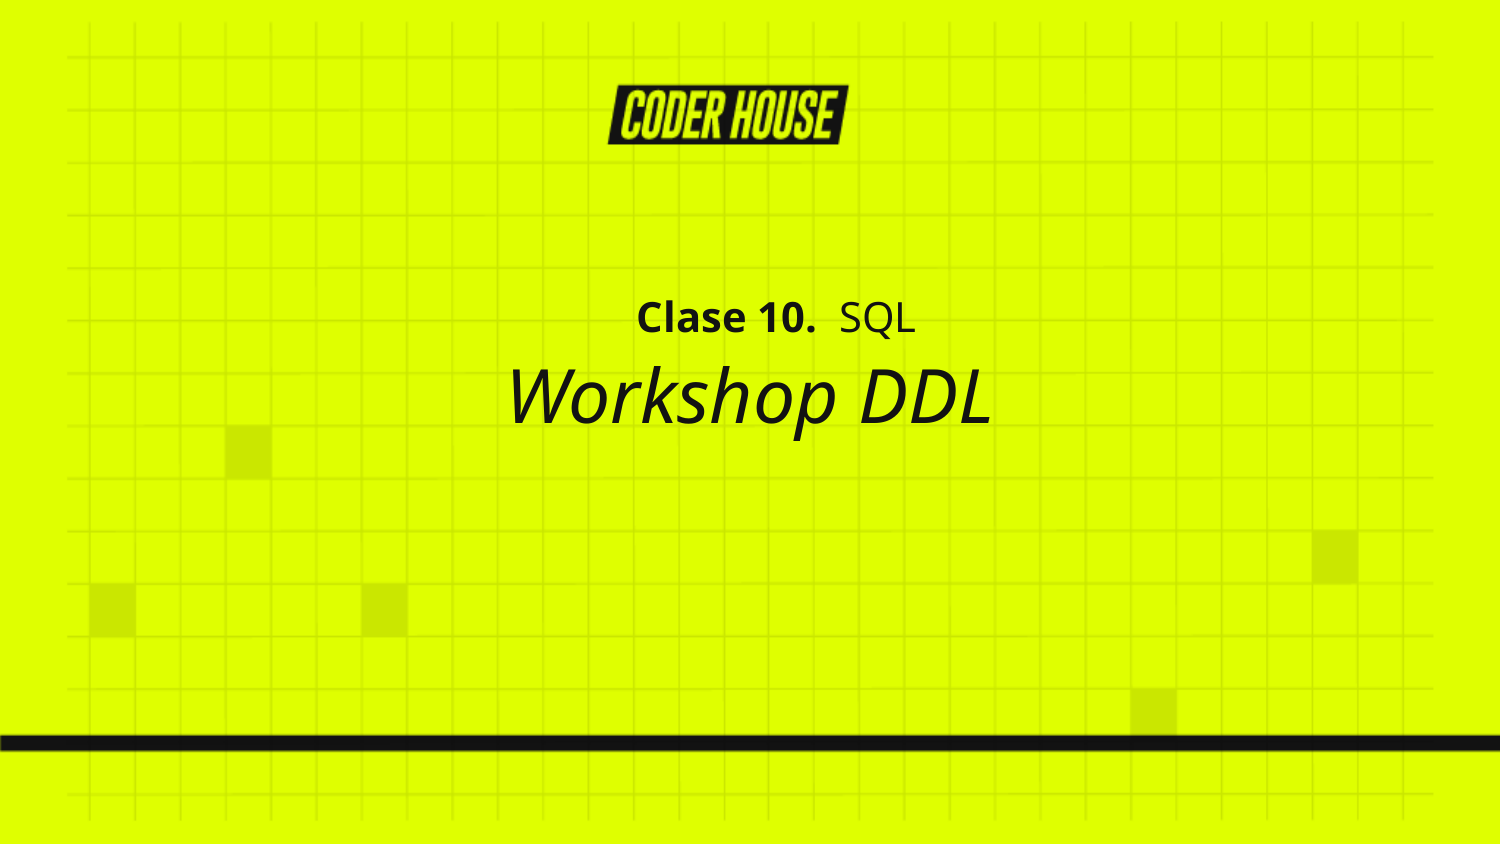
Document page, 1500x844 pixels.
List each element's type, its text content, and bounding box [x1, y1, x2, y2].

text_box Workshop DDL [300, 343, 1200, 438]
text_box Clase 10. SQL [64, 264, 1436, 343]
picture [0, 0, 1500, 844]
text_box [115, 718, 400, 797]
